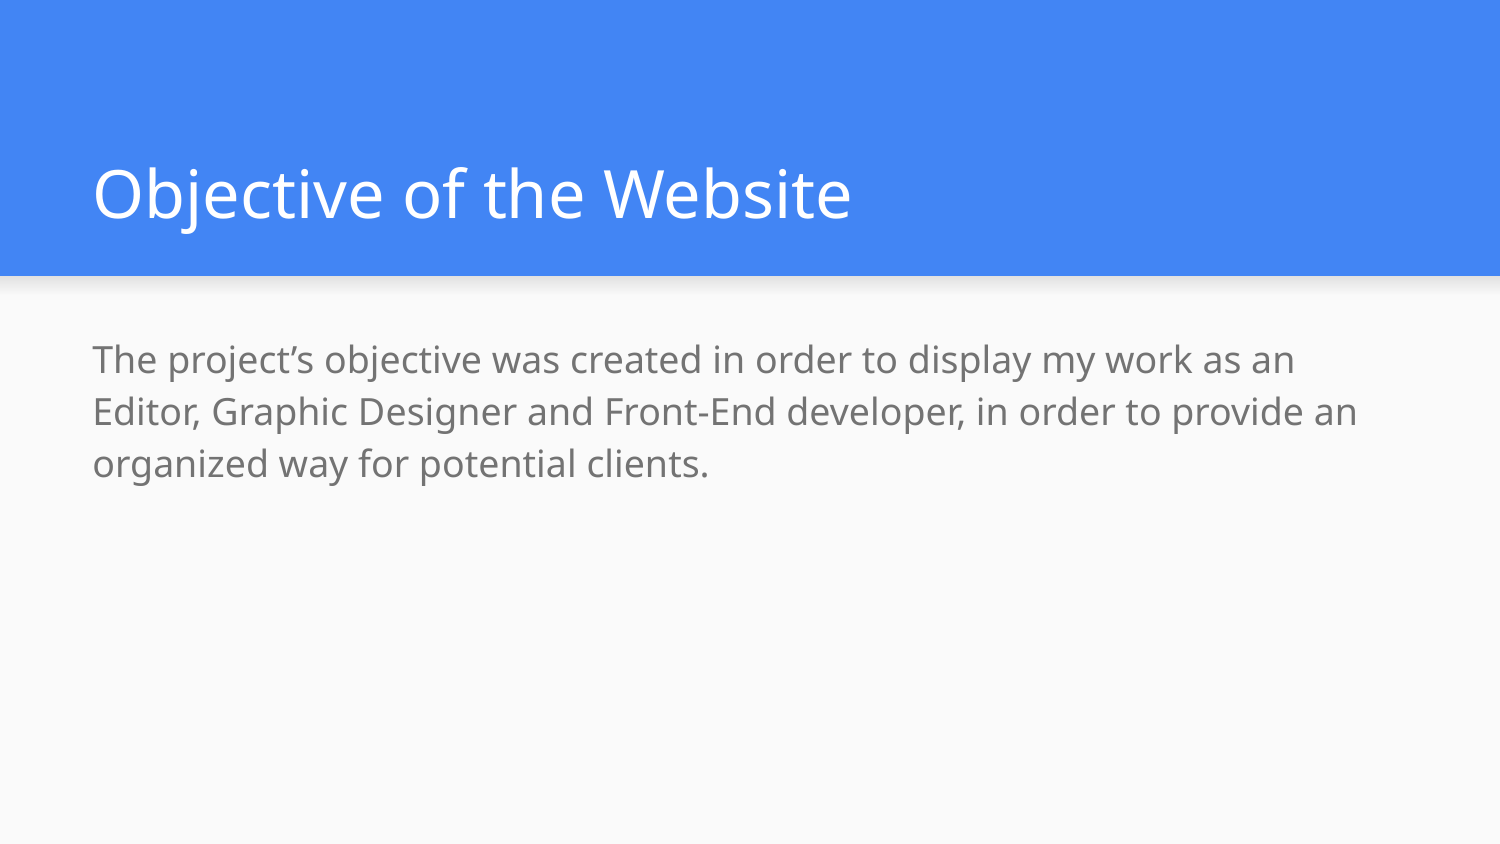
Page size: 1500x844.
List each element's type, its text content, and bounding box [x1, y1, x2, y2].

title Objective of the Website [77, 121, 1427, 248]
list The project’s objective was created in order to display my work as an Editor, Graphic Designer and Front-End developer, in order to provide an organized way for potential clients. [77, 314, 1427, 760]
